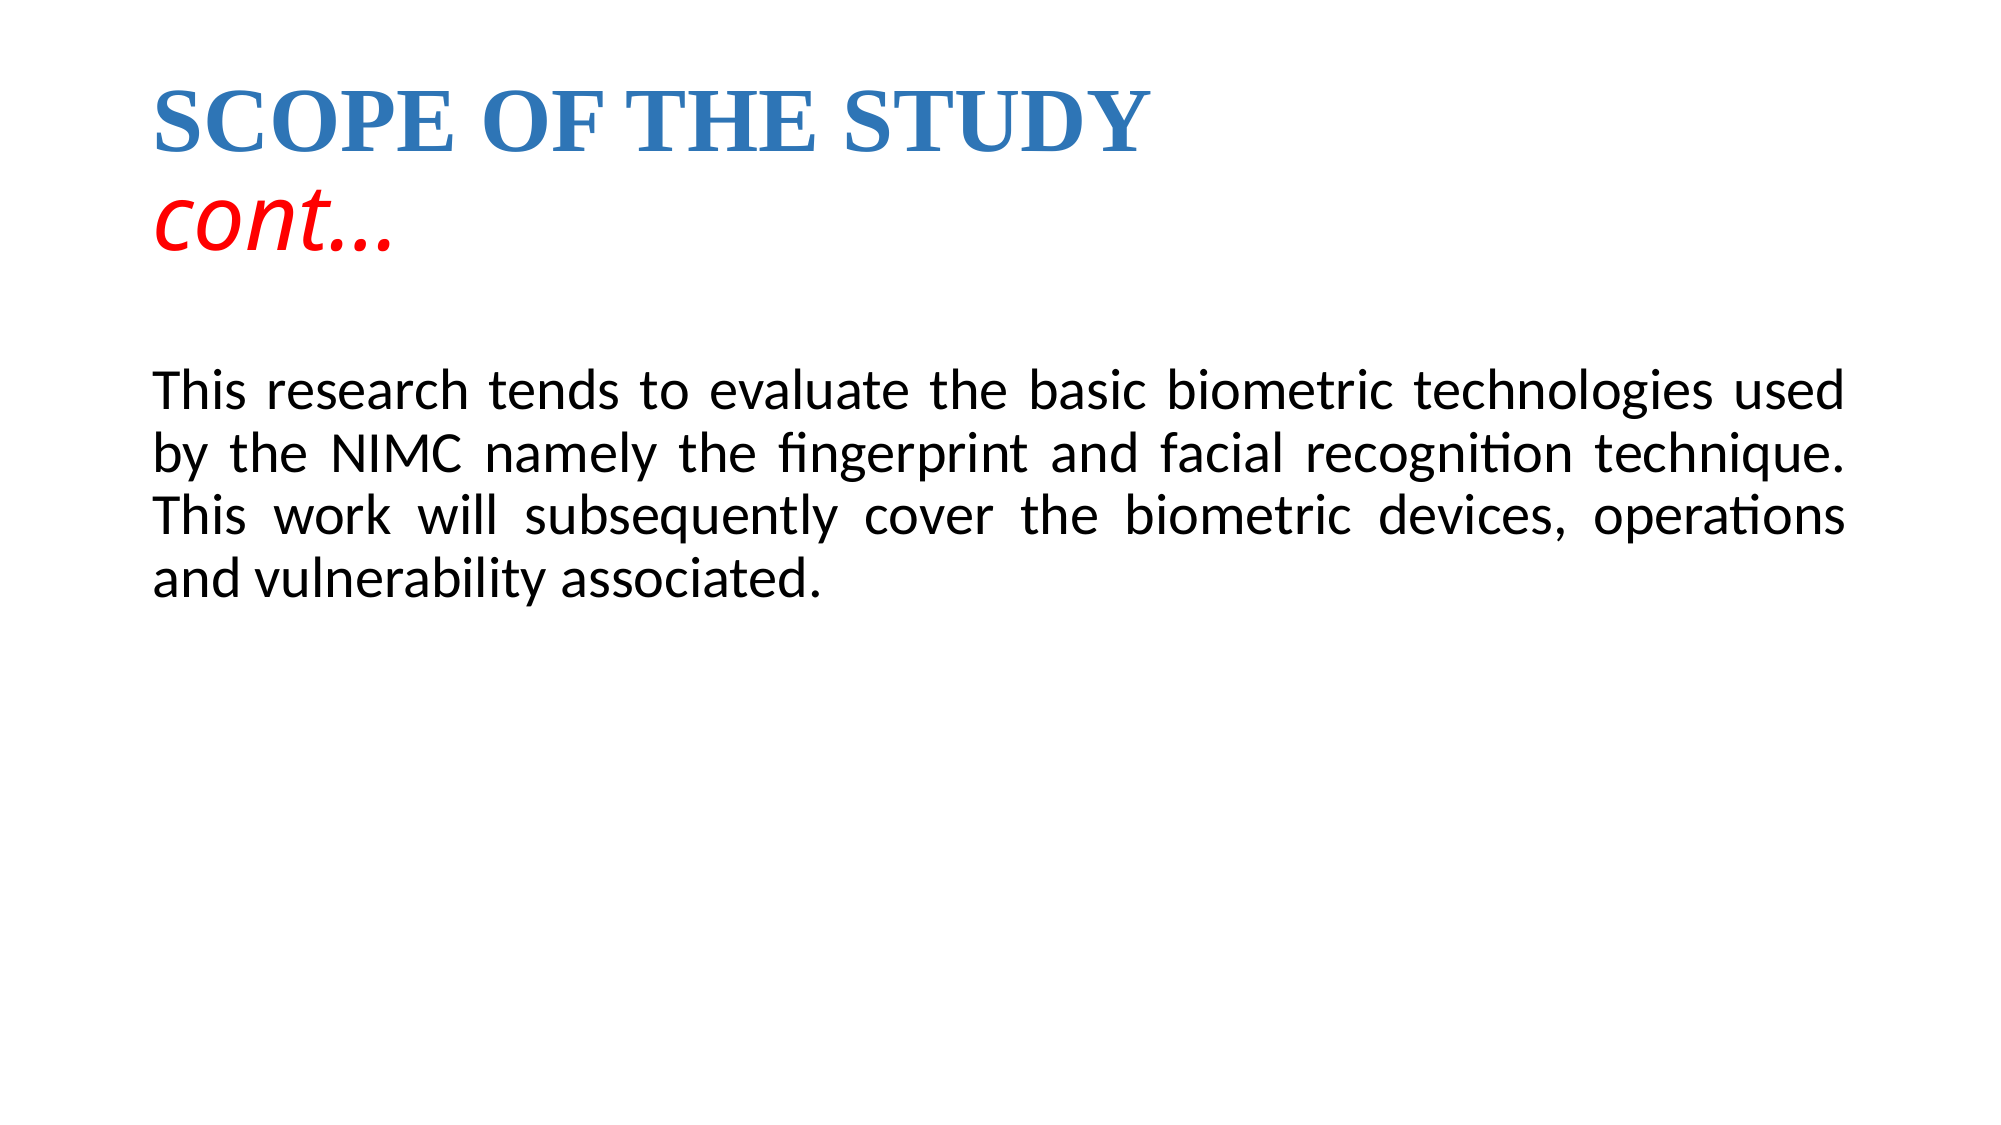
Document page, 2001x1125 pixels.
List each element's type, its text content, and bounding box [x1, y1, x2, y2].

list This research tends to evaluate the basic biometric technologies used by the NIMC namely the fingerprint and facial recognition technique. This work will subsequently cover the biometric devices, operations and vulnerability associated. [137, 351, 1863, 955]
title SCOPE OF THE STUDY cont… [137, 62, 1863, 280]
